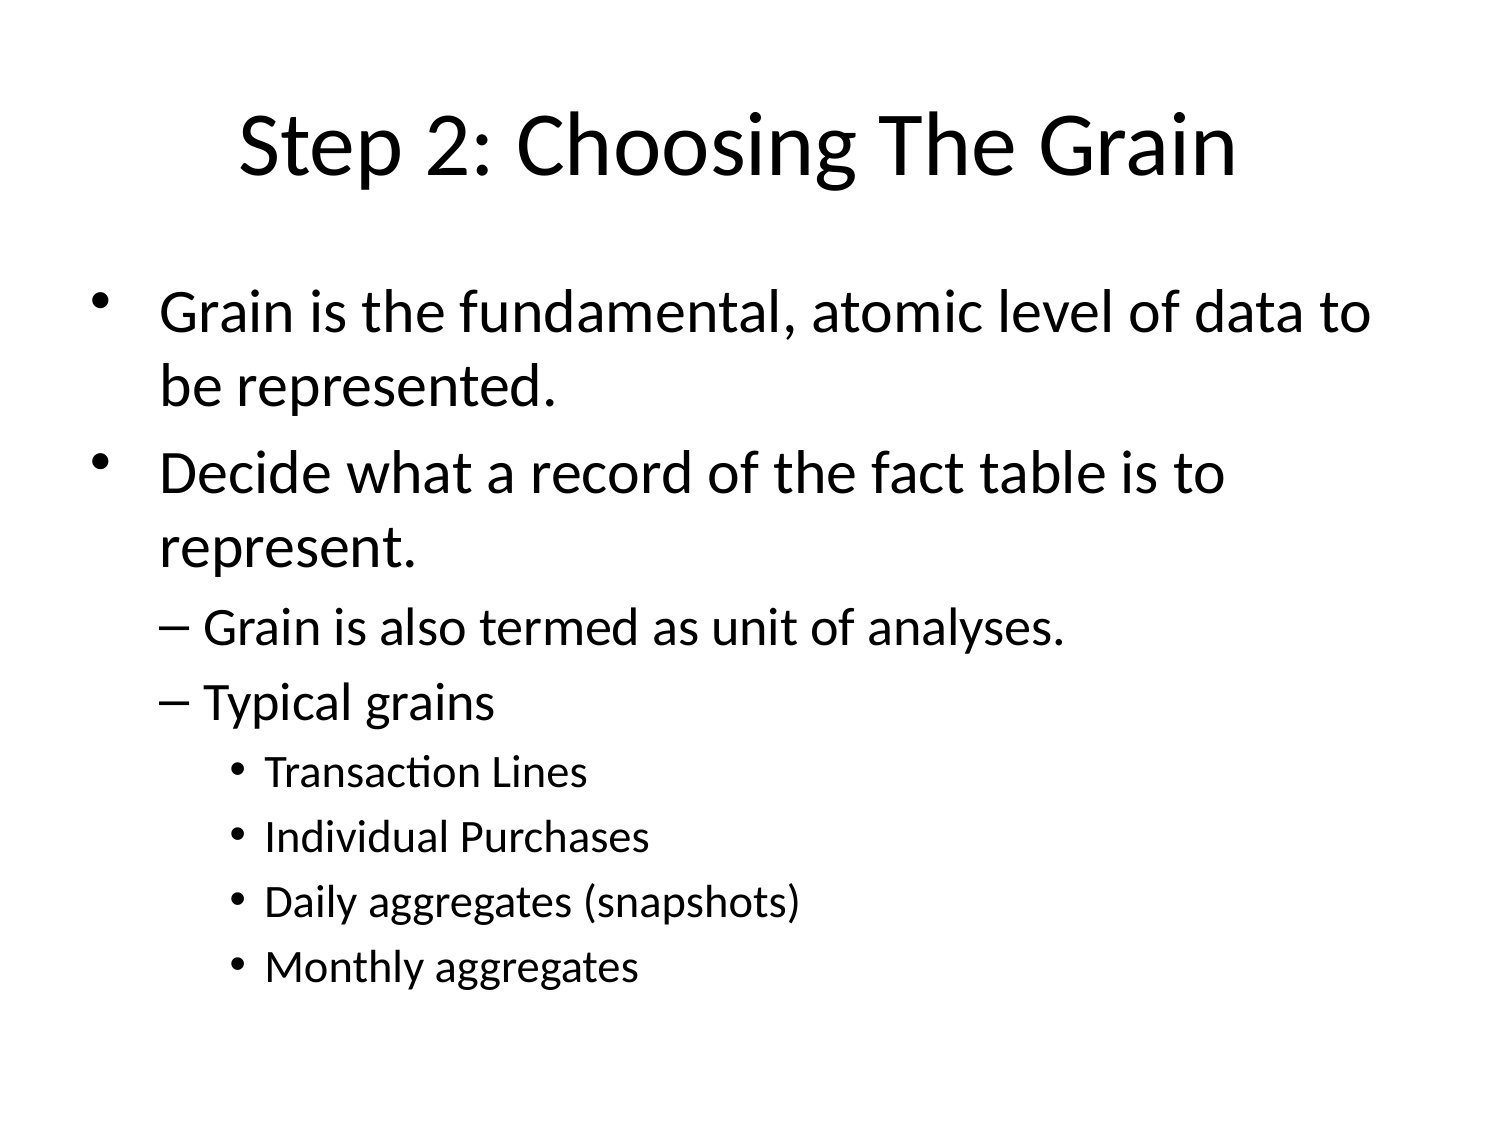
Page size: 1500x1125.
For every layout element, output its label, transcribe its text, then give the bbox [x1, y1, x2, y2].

list Grain is the fundamental, atomic level of data to be represented. Decide what a record of the fact table is to represent. Grain is also termed as unit of analyses. Typical grains Transaction Lines Individual Purchases Daily aggregates (snapshots) Monthly aggregates [75, 262, 1425, 1005]
title Step 2: Choosing The Grain [75, 45, 1425, 233]
